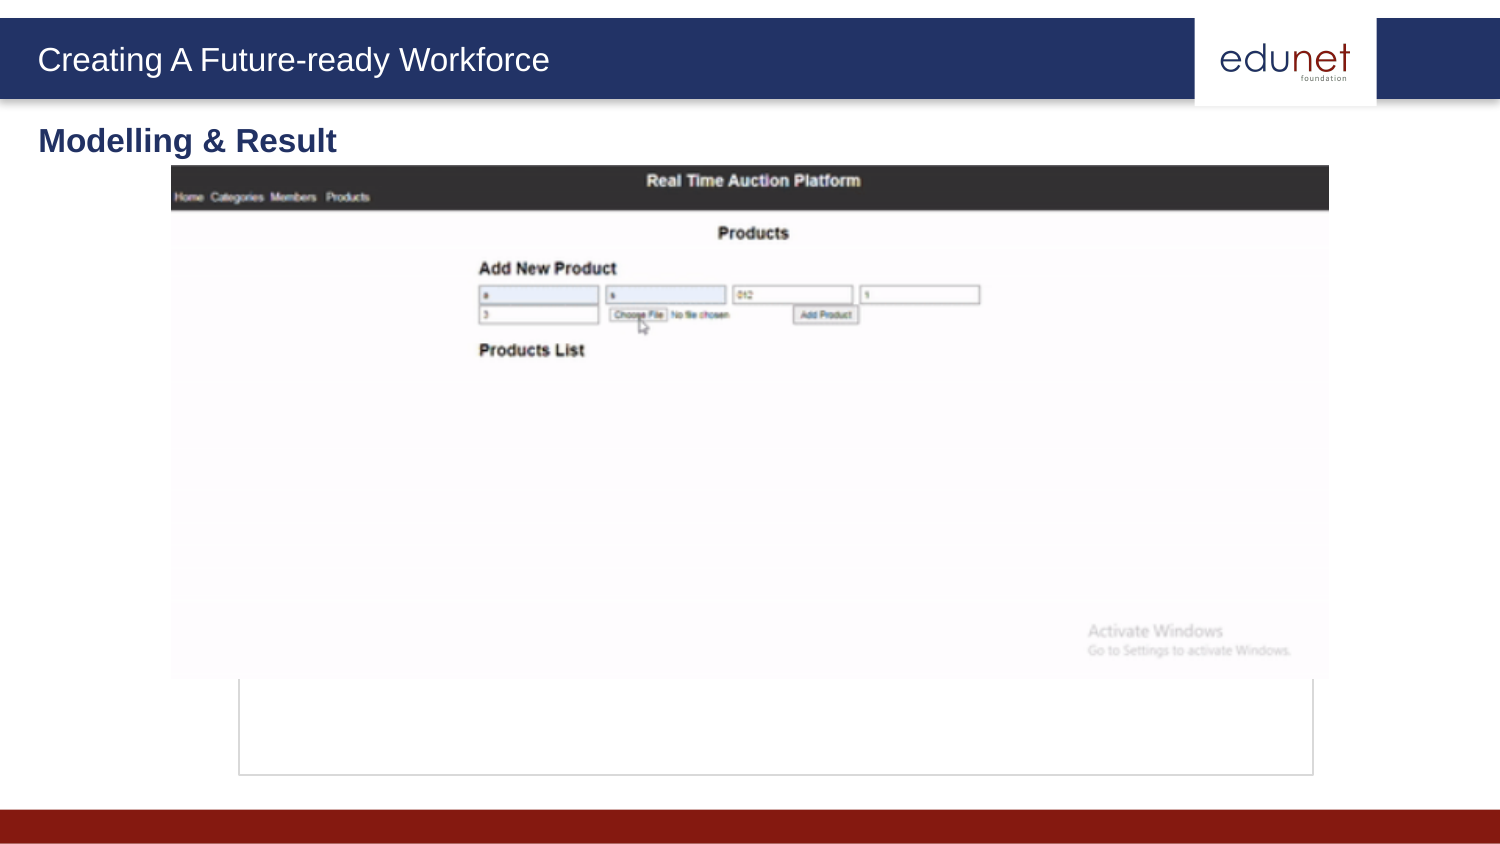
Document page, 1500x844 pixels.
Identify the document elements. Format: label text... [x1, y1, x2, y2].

text_box Modelling & Result [23, 112, 750, 167]
text_box [237, 688, 1315, 777]
picture [1215, 38, 1356, 86]
picture [170, 165, 1330, 679]
